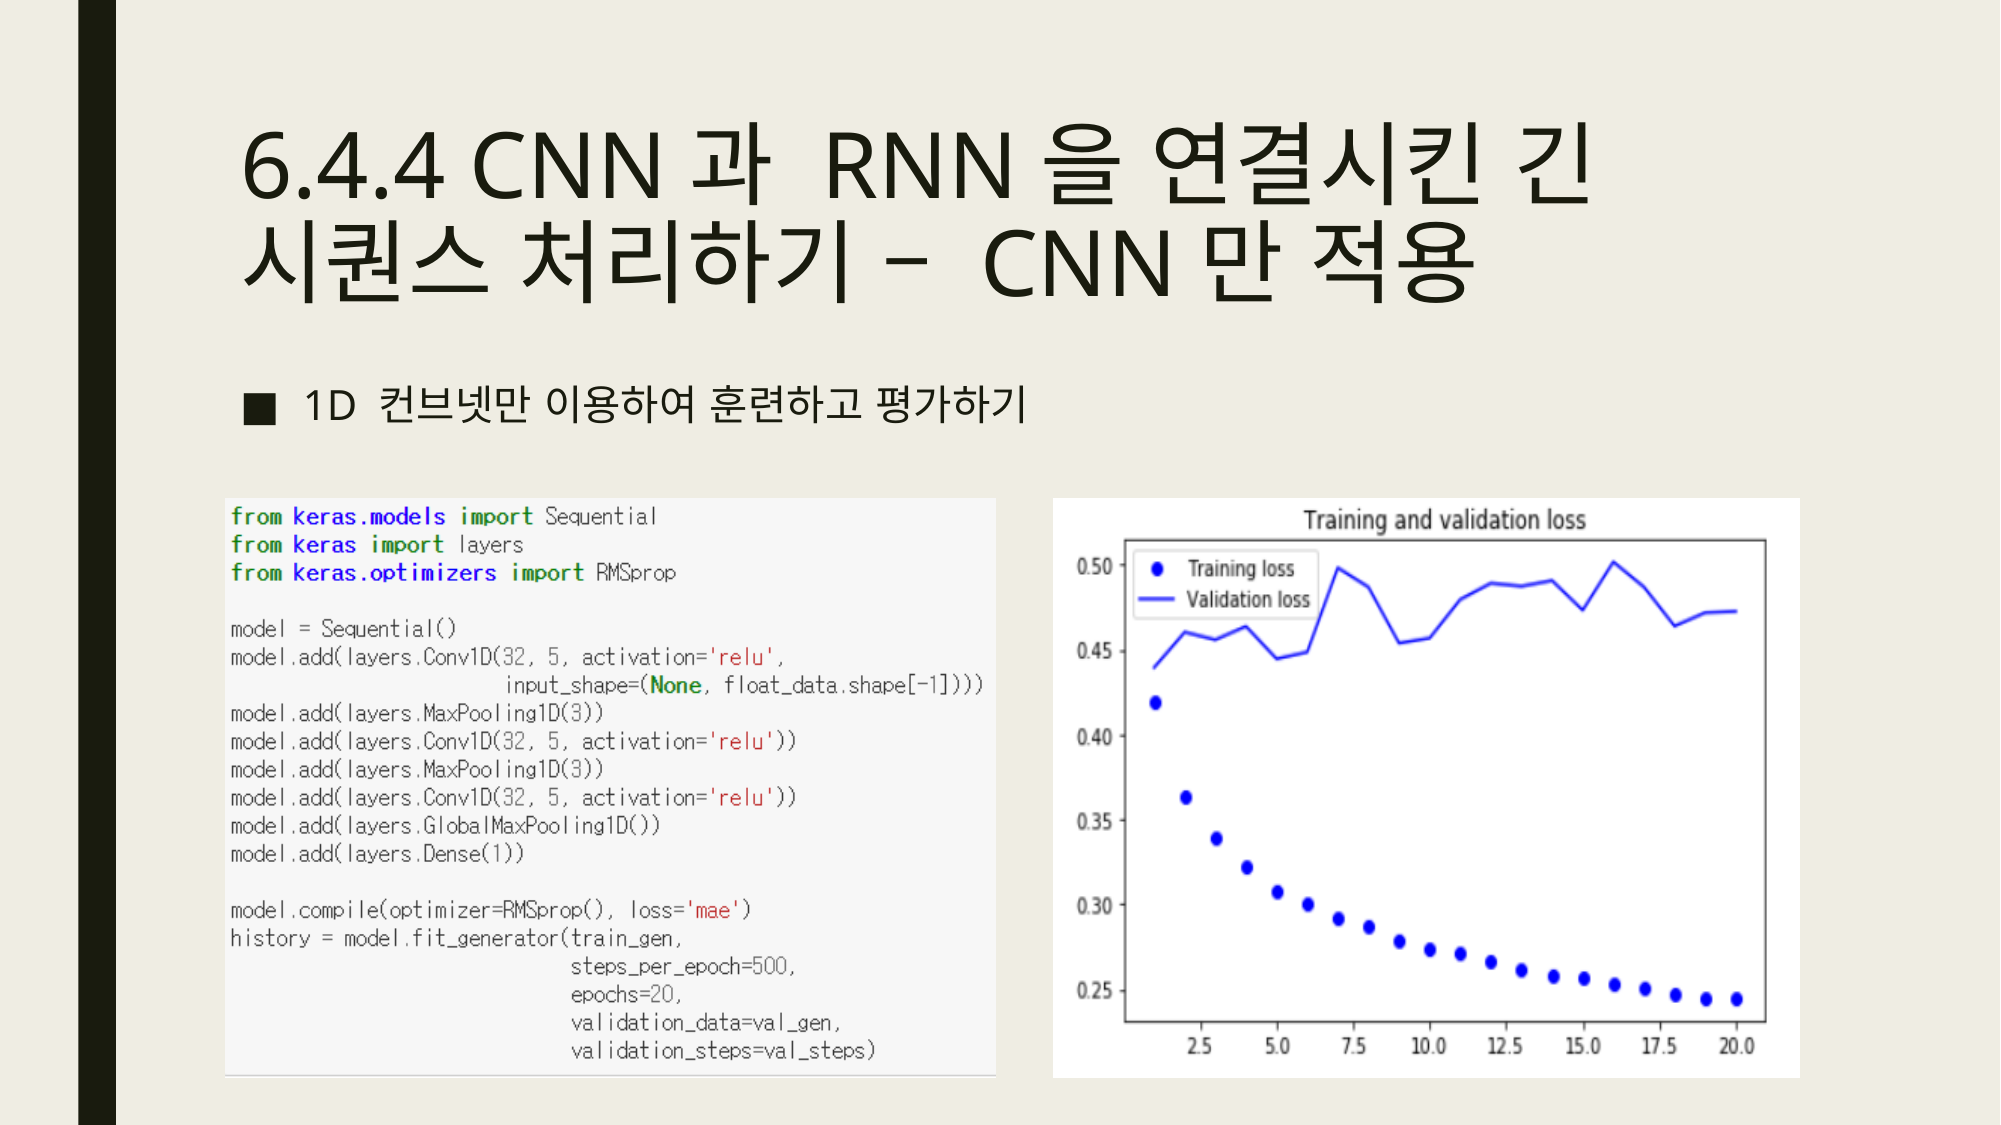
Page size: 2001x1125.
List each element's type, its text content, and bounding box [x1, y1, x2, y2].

list 1D 컨브넷만 이용하여 훈련하고 평가하기 [225, 375, 1800, 963]
title 6.4.4 CNN과 RNN을 연결시킨 긴 시퀀스 처리하기 – CNN만 적용 [225, 112, 1800, 357]
picture [224, 498, 996, 1078]
picture [1053, 498, 1800, 1078]
